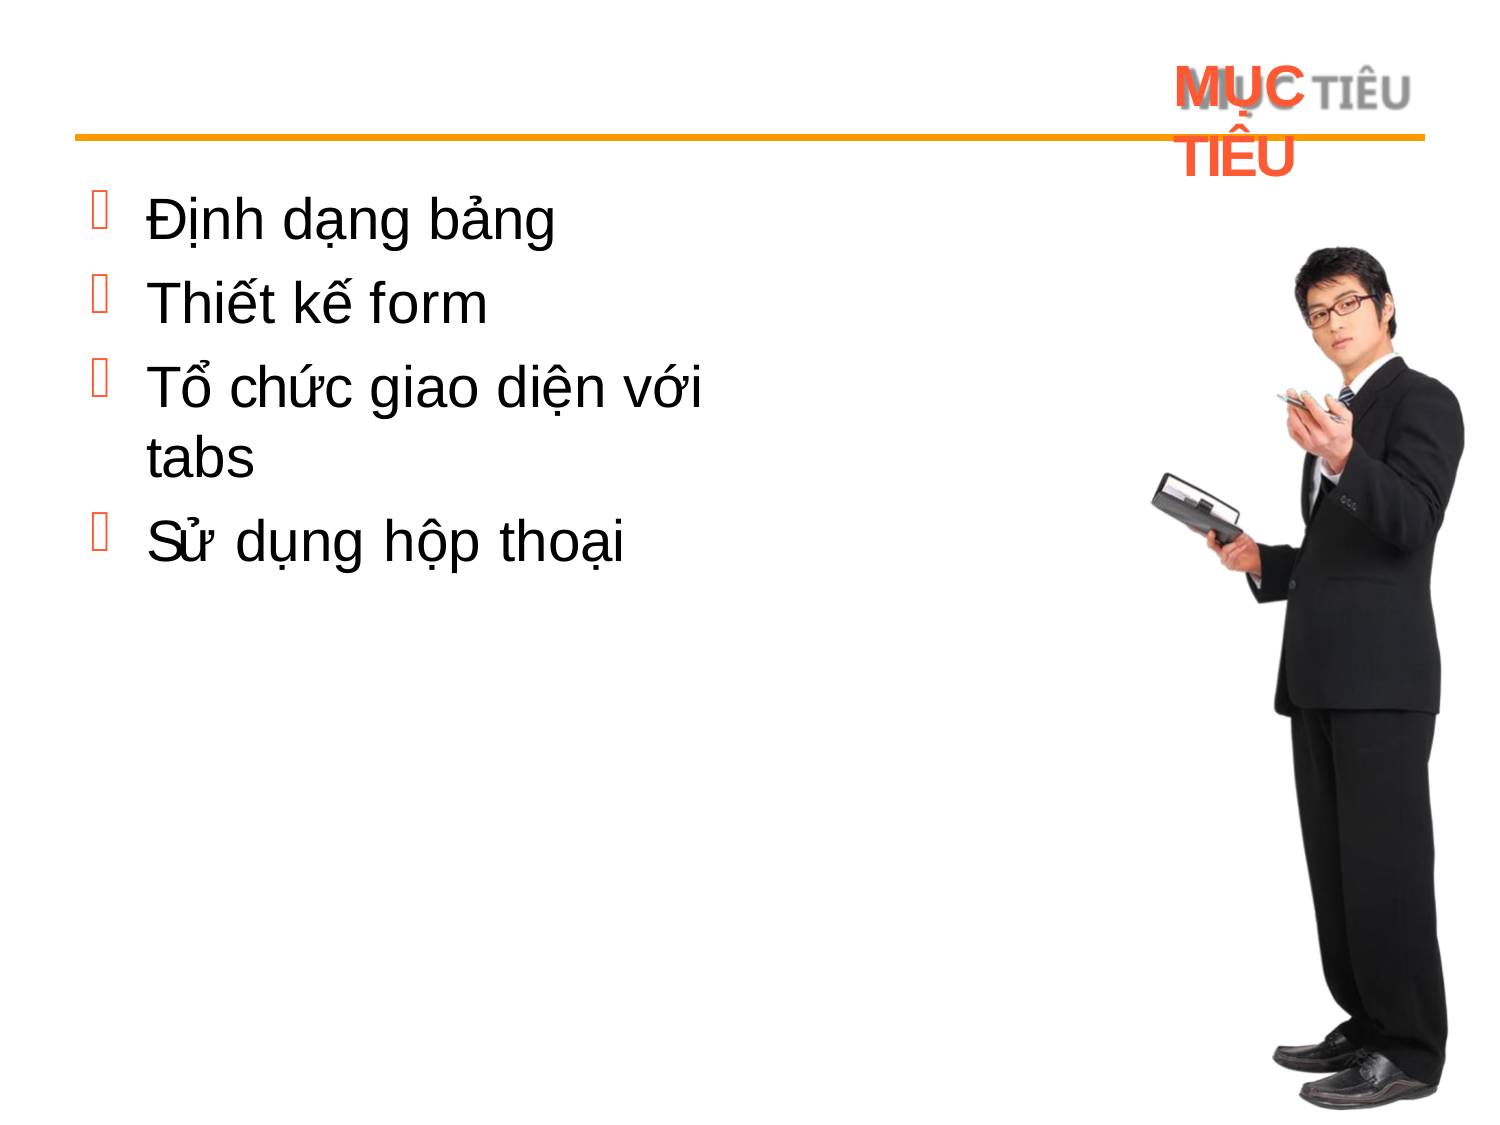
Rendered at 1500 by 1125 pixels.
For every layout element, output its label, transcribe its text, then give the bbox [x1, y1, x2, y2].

text_box Định dạng bảng Thiết kế form Tổ chức giao diện với tabs Sử dụng hộp thoại [87, 164, 823, 573]
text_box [1137, 30, 1444, 161]
title Mục tiêu [466, 46, 1413, 237]
picture [1150, 245, 1466, 1112]
